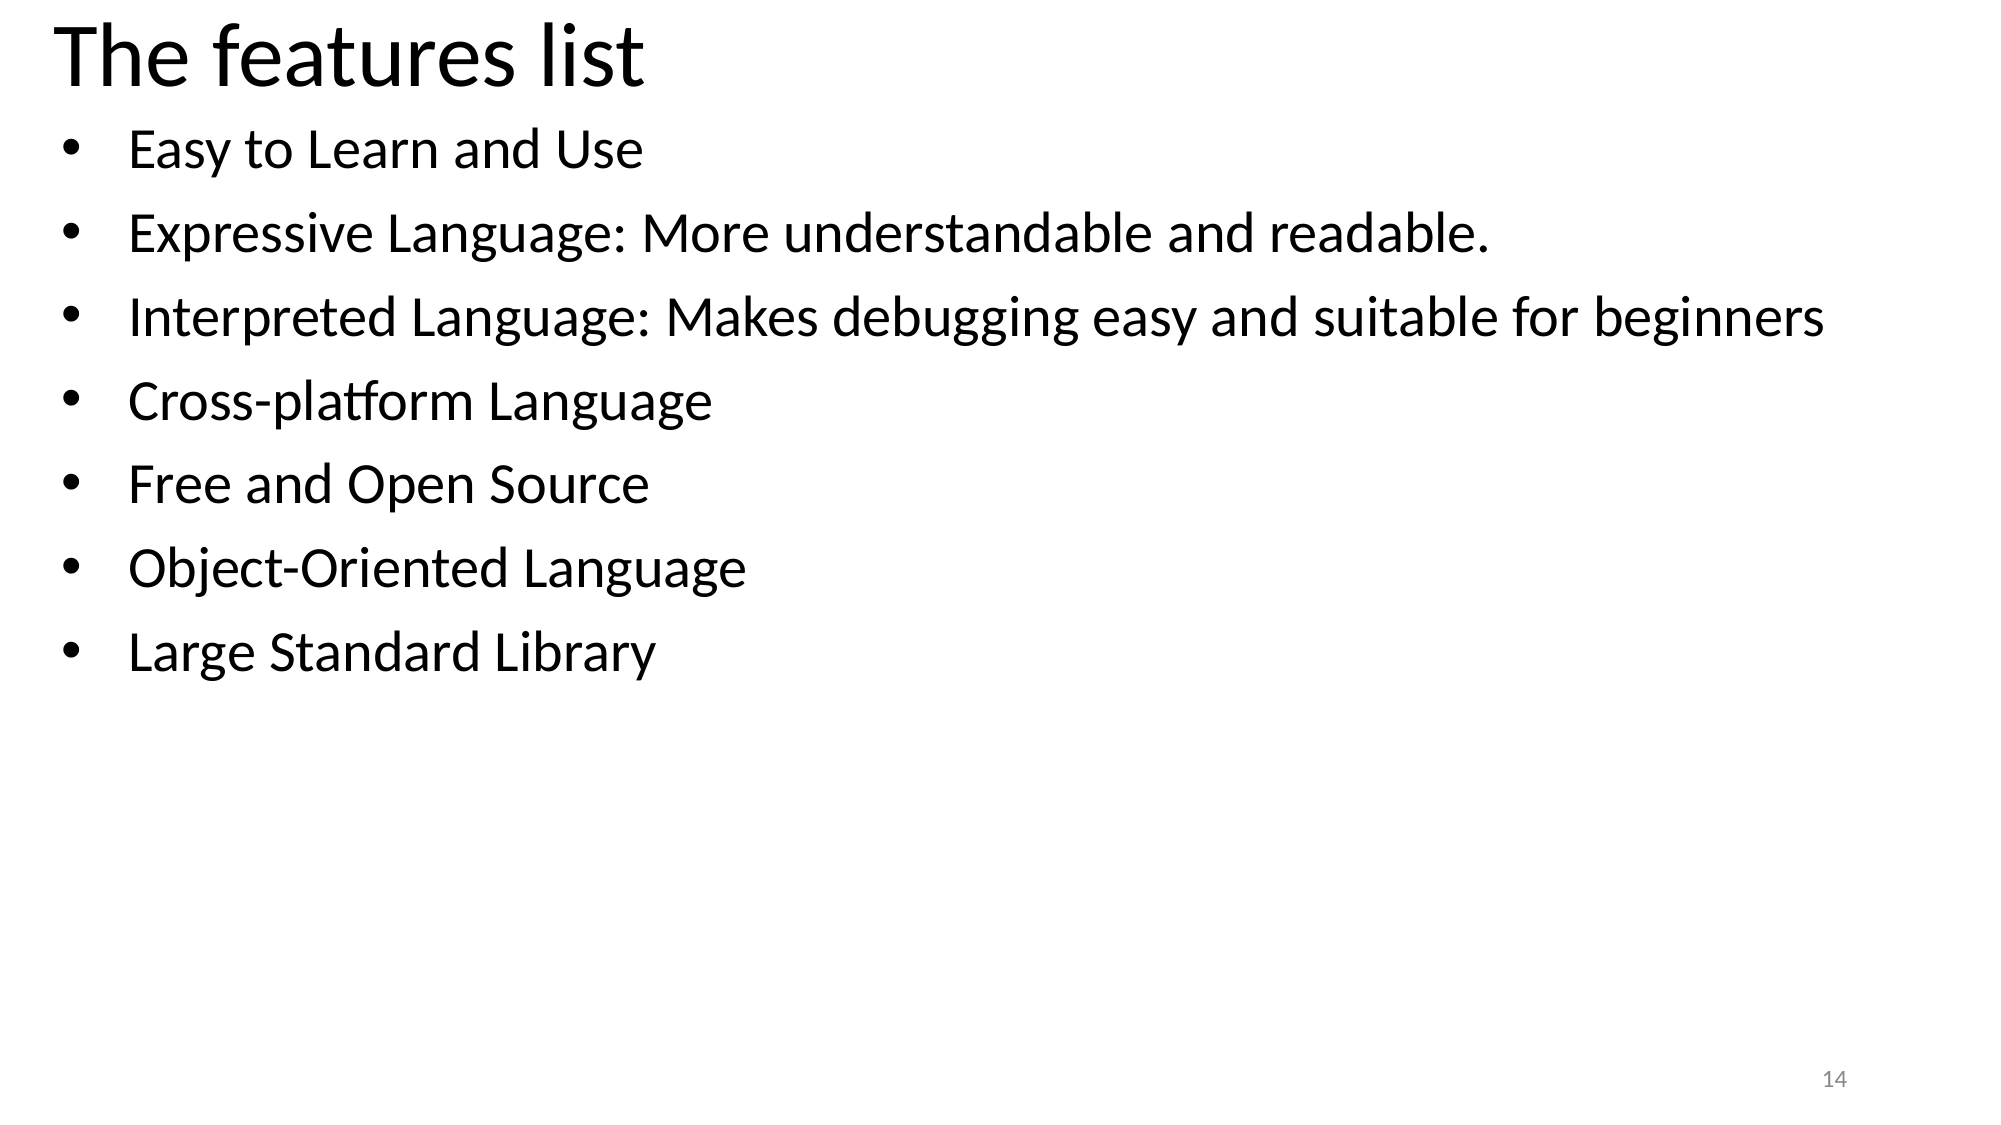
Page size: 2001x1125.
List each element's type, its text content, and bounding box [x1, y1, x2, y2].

title The features list [38, 19, 1962, 96]
list Easy to Learn and Use Expressive Language: More understandable and readable. Interpreted Language: Makes debugging easy and suitable for beginners Cross-platform Language Free and Open Source Object-Oriented Language Large Standard Library [38, 110, 1962, 1039]
slide_number 14 [1412, 1051, 1863, 1103]
